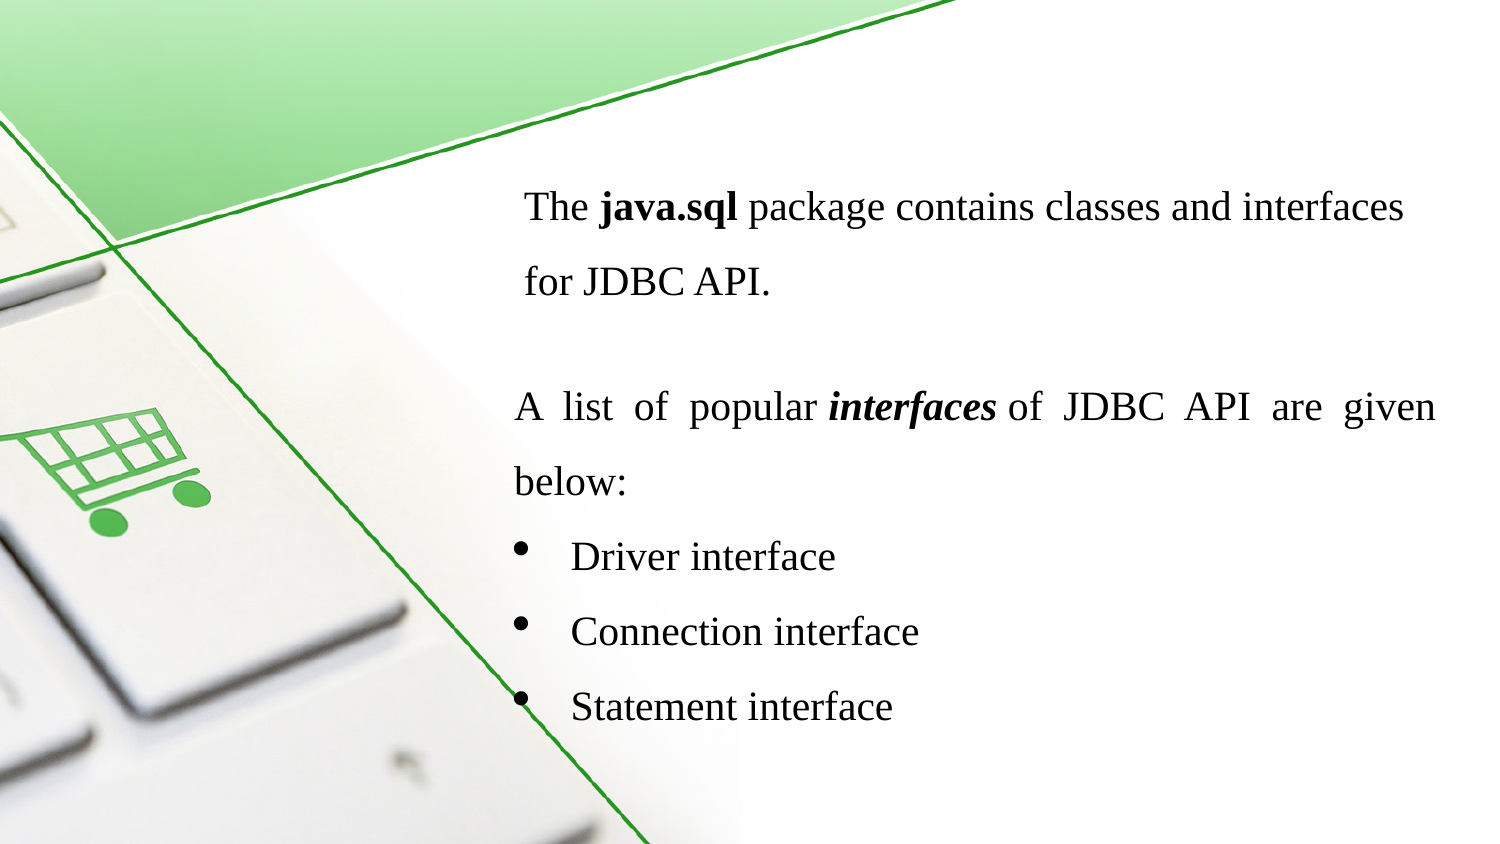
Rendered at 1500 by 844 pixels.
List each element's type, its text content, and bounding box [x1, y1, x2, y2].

text_box The java.sql package contains classes and interfaces for JDBC API. [509, 146, 1462, 311]
text_box A list of popular interfaces of JDBC API are given below: Driver interface Connection interface Statement interface [499, 346, 1452, 789]
picture [0, 0, 1500, 844]
